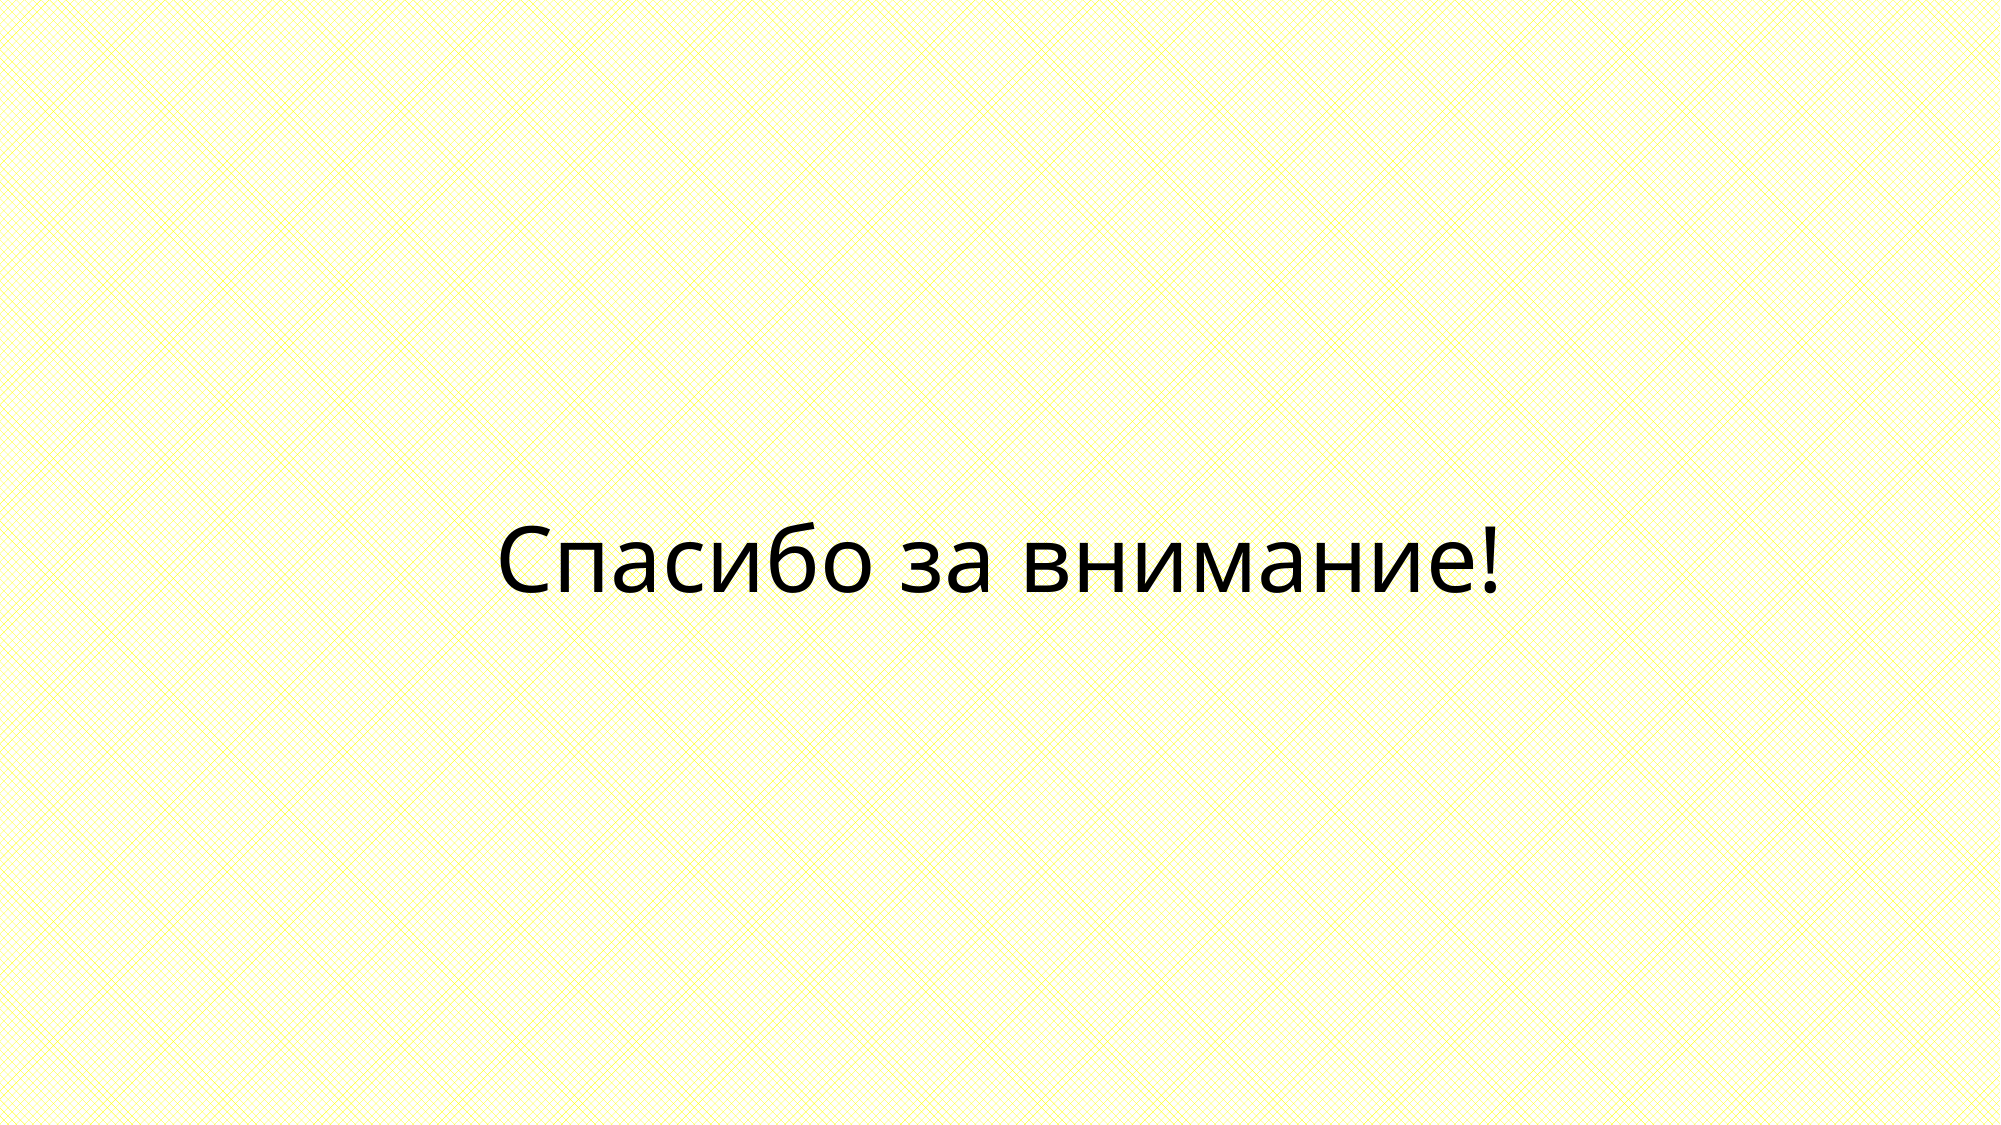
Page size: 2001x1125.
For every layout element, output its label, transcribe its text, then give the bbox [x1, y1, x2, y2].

title Спасибо за внимание! [150, 482, 1850, 643]
